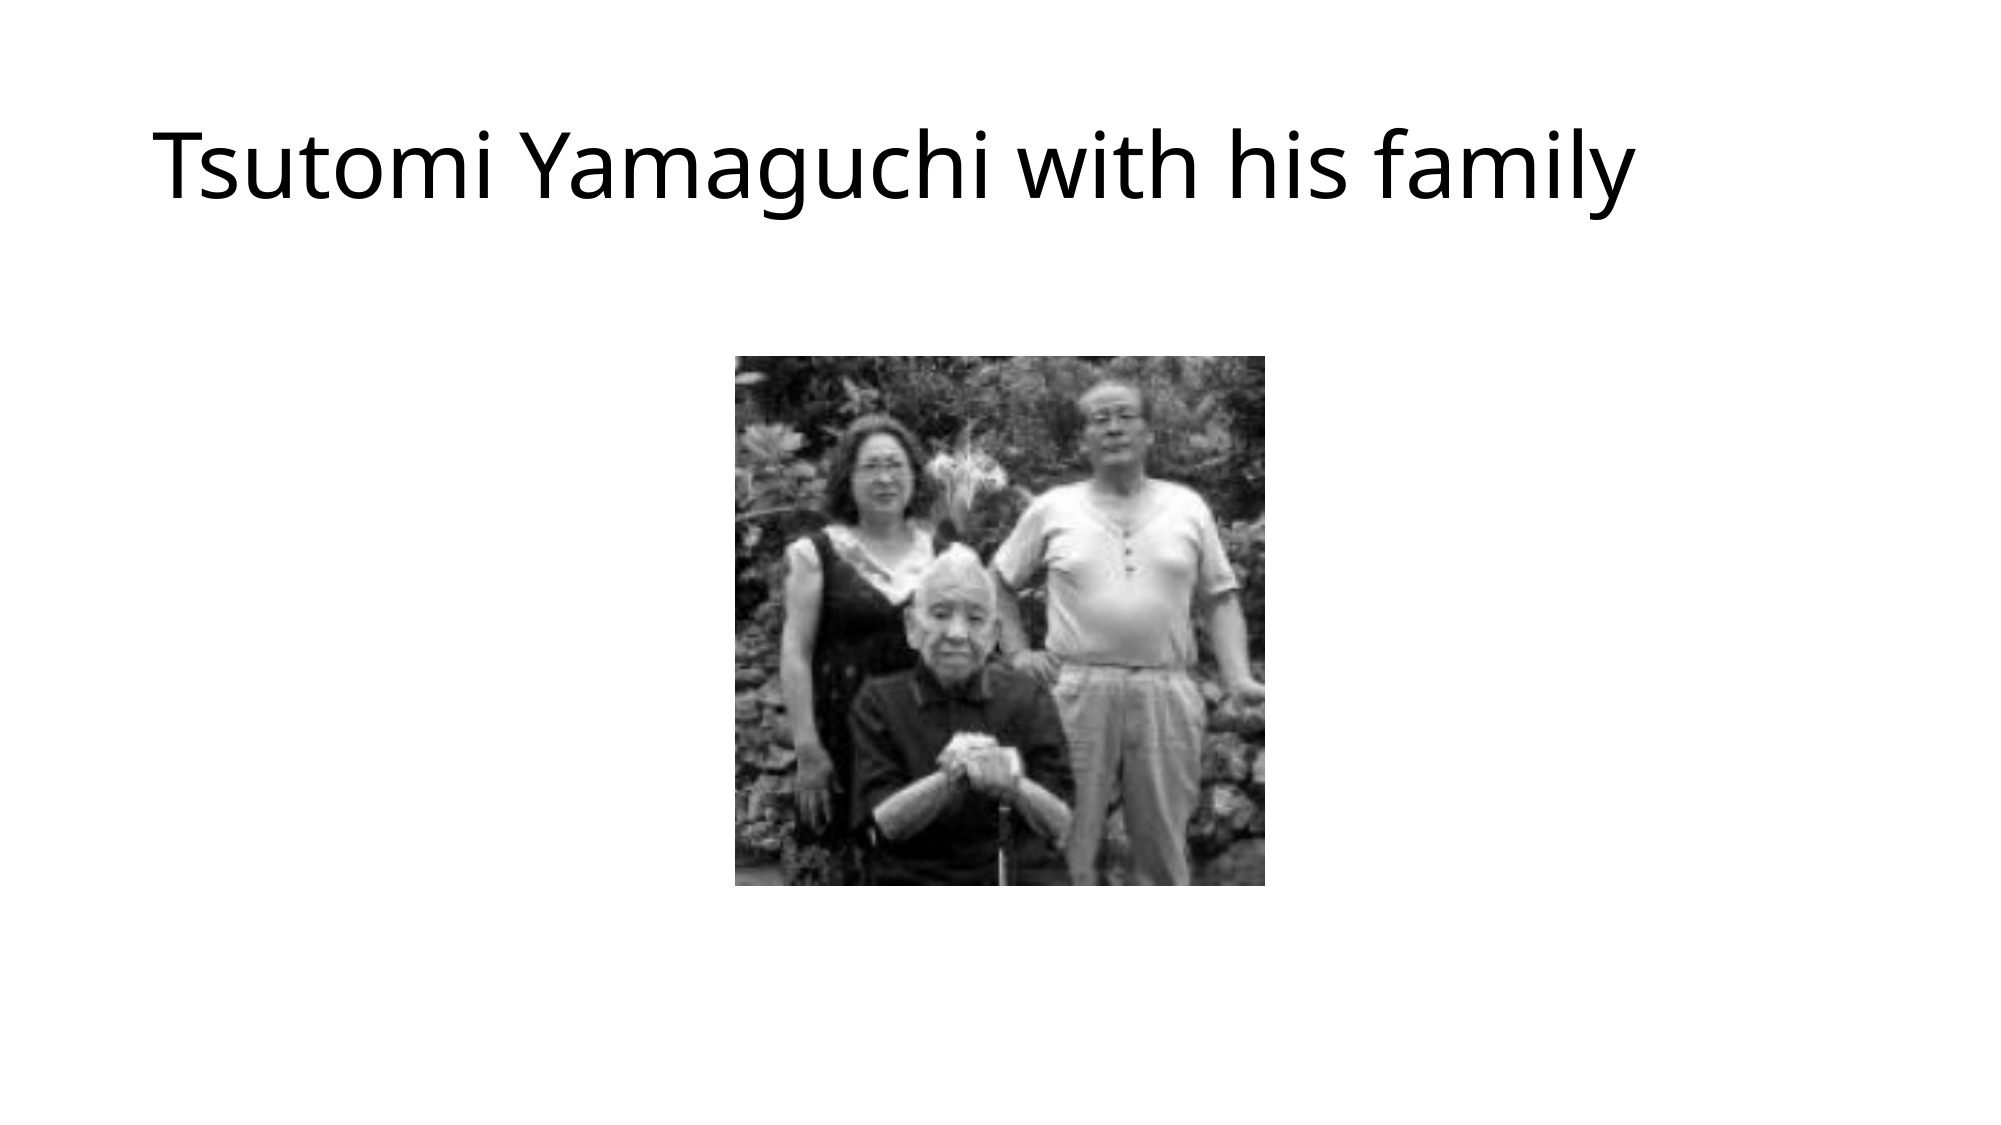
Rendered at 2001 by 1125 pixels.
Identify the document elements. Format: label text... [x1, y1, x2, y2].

title Tsutomi Yamaguchi with his family [137, 59, 1863, 278]
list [735, 356, 1265, 886]
